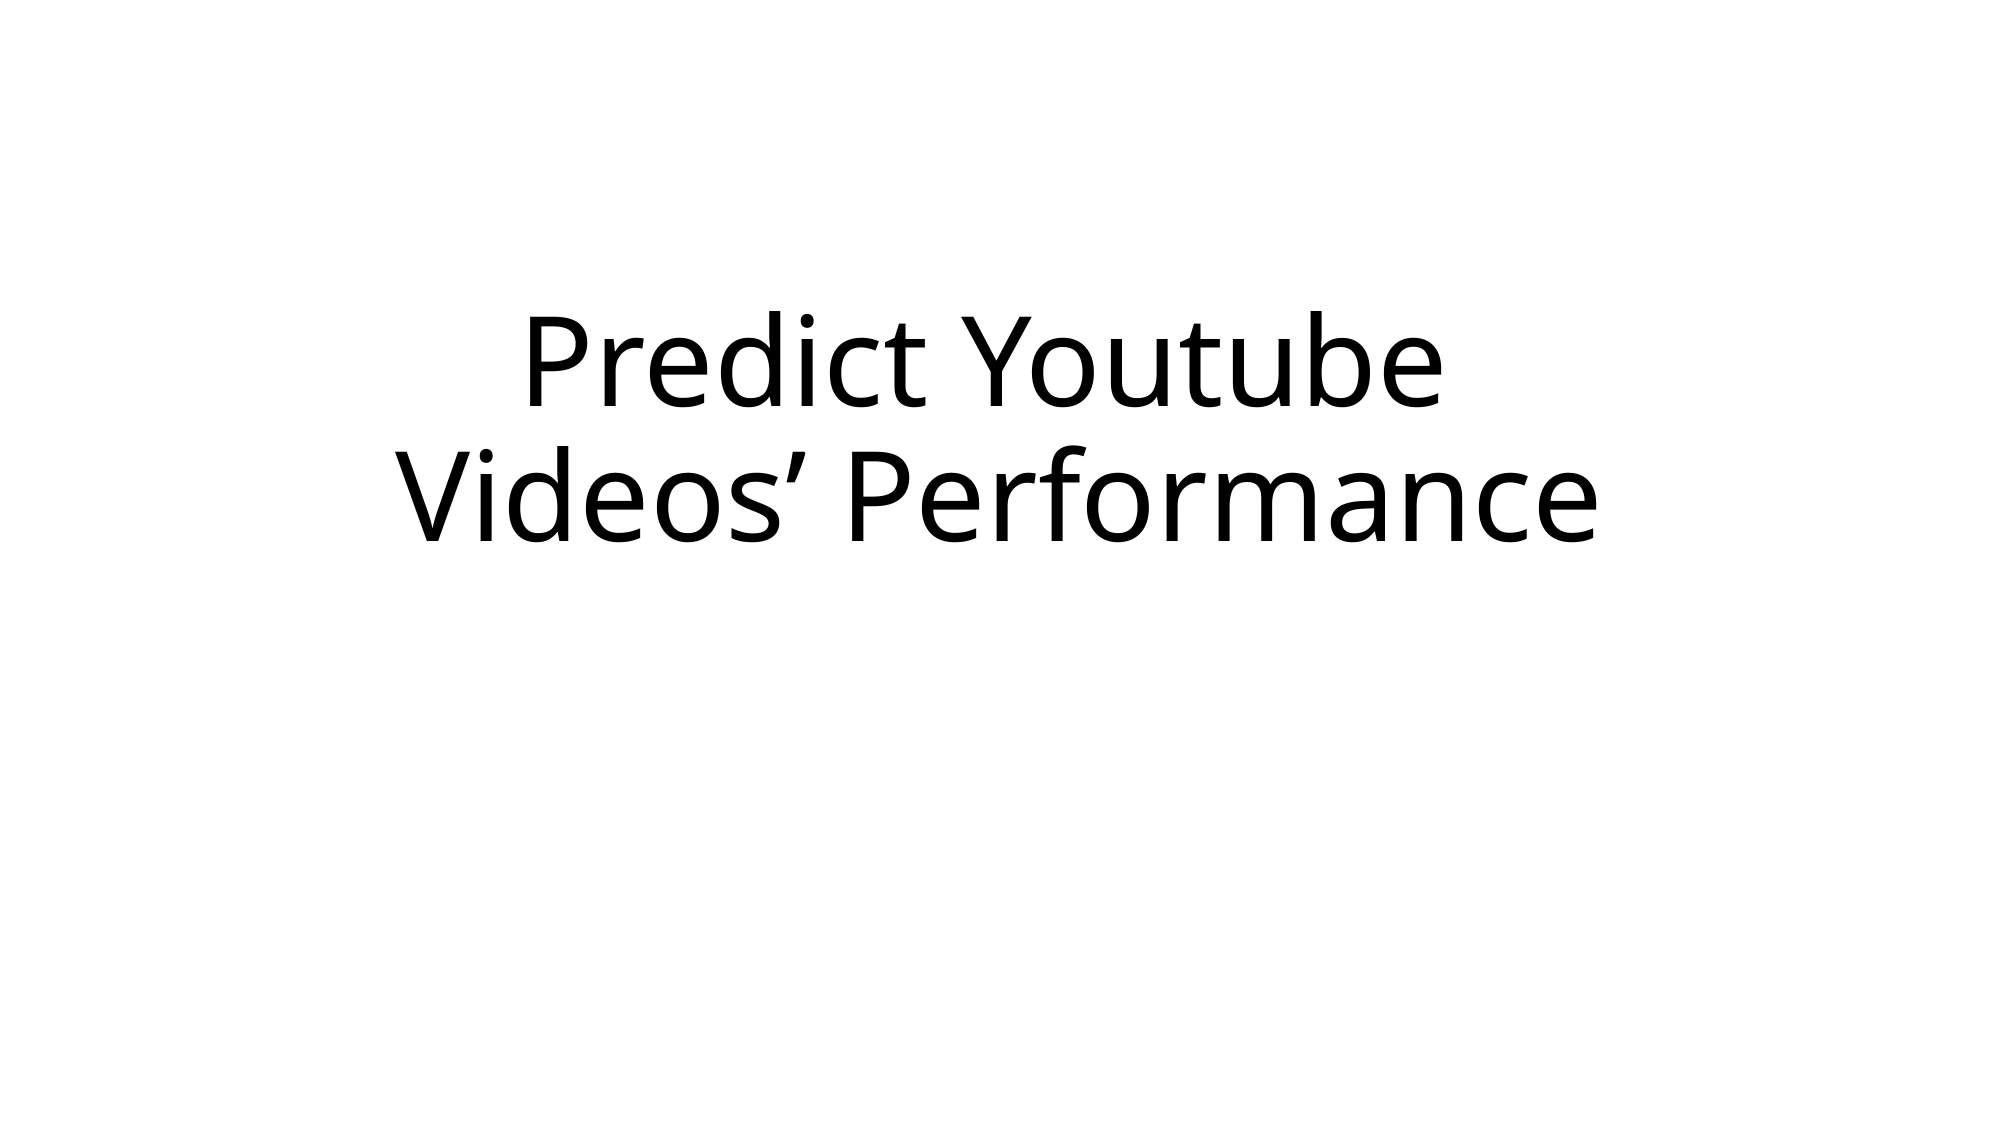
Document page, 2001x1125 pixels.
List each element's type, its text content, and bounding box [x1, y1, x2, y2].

title Predict Youtube Videos’ Performance [249, 184, 1750, 576]
